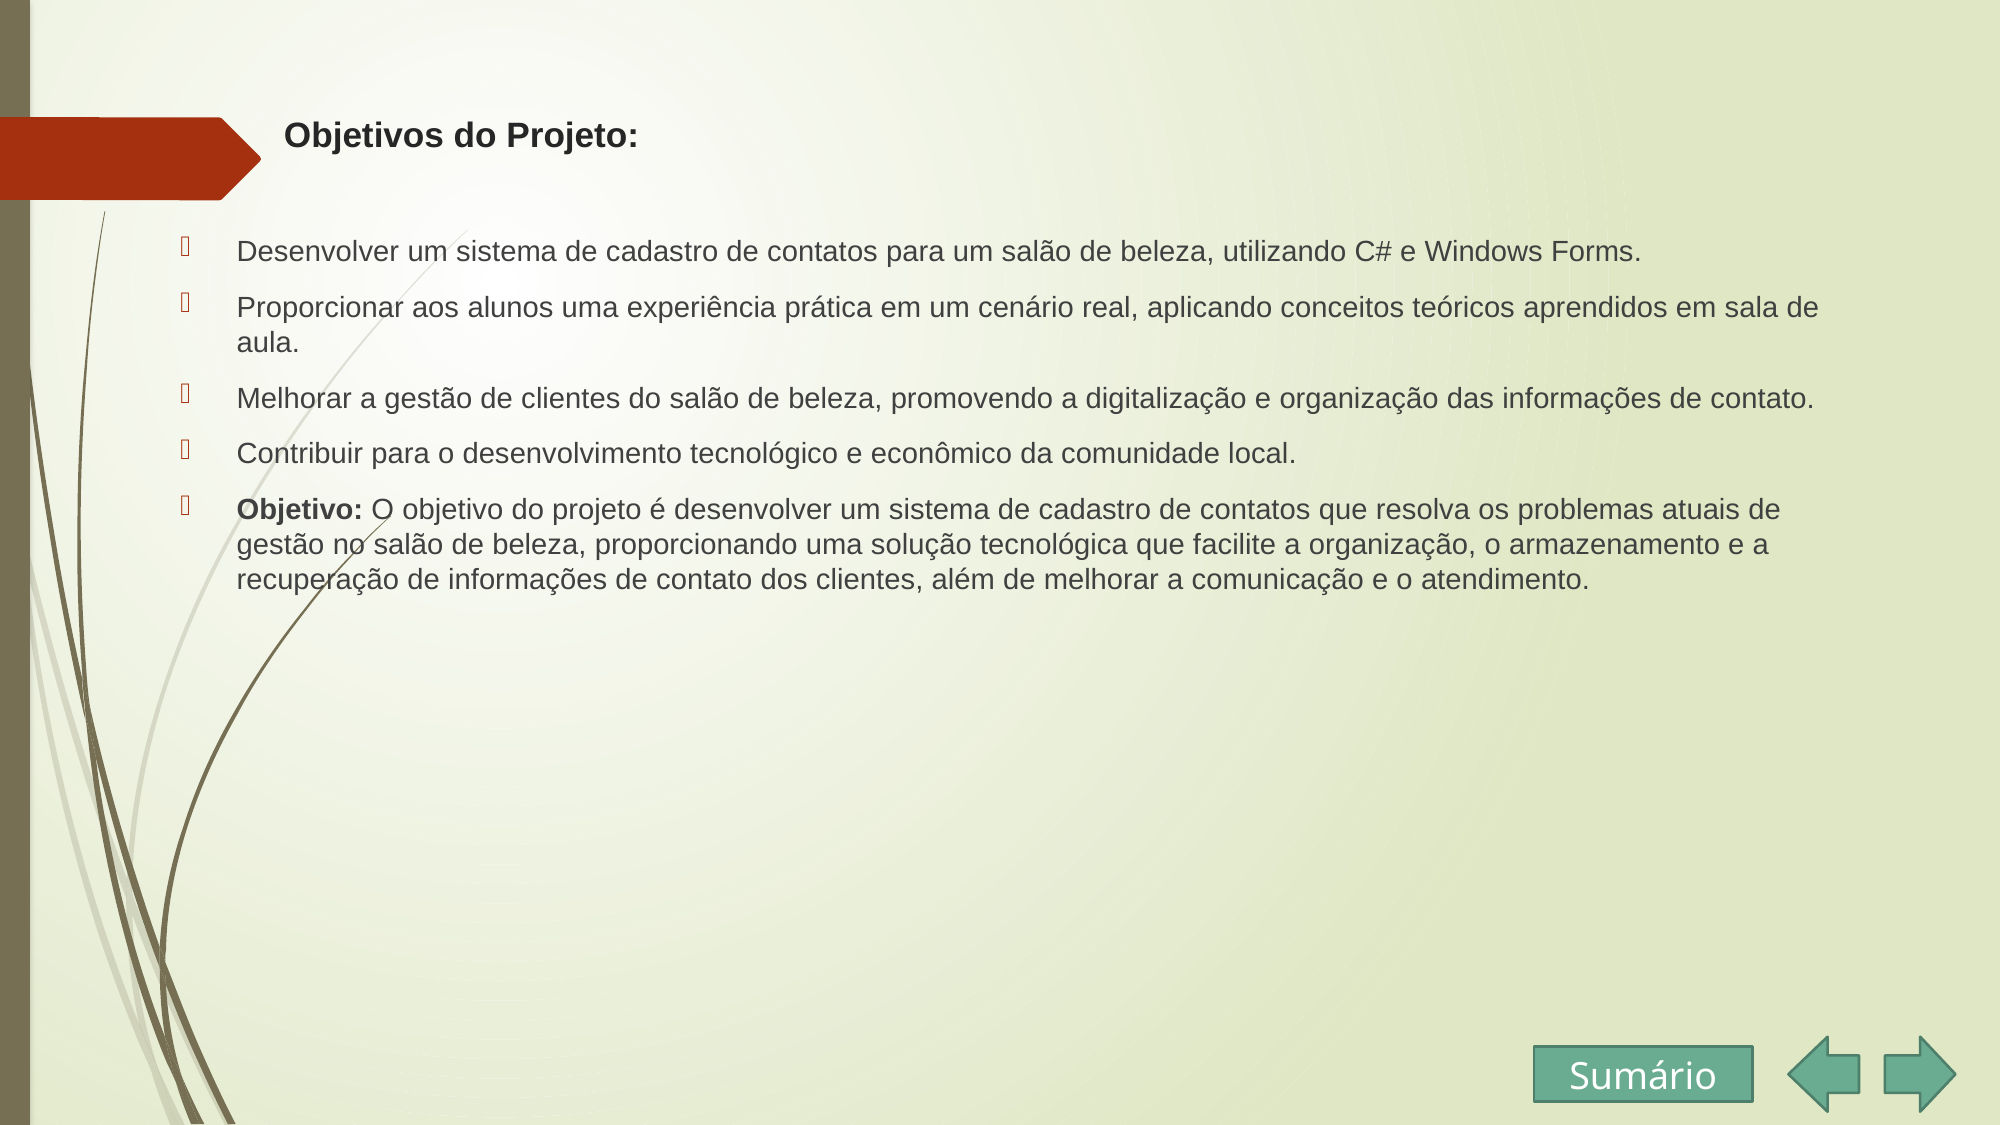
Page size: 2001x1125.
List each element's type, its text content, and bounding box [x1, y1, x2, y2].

text_box [1883, 1035, 1957, 1113]
list Desenvolver um sistema de cadastro de contatos para um salão de beleza, utilizando C# e Windows Forms. Proporcionar aos alunos uma experiência prática em um cenário real, aplicando conceitos teóricos aprendidos em sala de aula. Melhorar a gestão de clientes do salão de beleza, promovendo a digitalização e organização das informações de contato. Contribuir para o desenvolvimento tecnológico e econômico da comunidade local. Objetivo: O objetivo do projeto é desenvolver um sistema de cadastro de contatos que resolva os problemas atuais de gestão no salão de beleza, proporcionando uma solução tecnológica que facilite a organização, o armazenamento e a recuperação de informações de contato dos clientes, além de melhorar a comunicação e o atendimento. [165, 224, 1888, 1101]
title Objetivos do Projeto: [269, 105, 982, 206]
text_box Sumário [1533, 1045, 1754, 1103]
text_box [1787, 1035, 1861, 1113]
